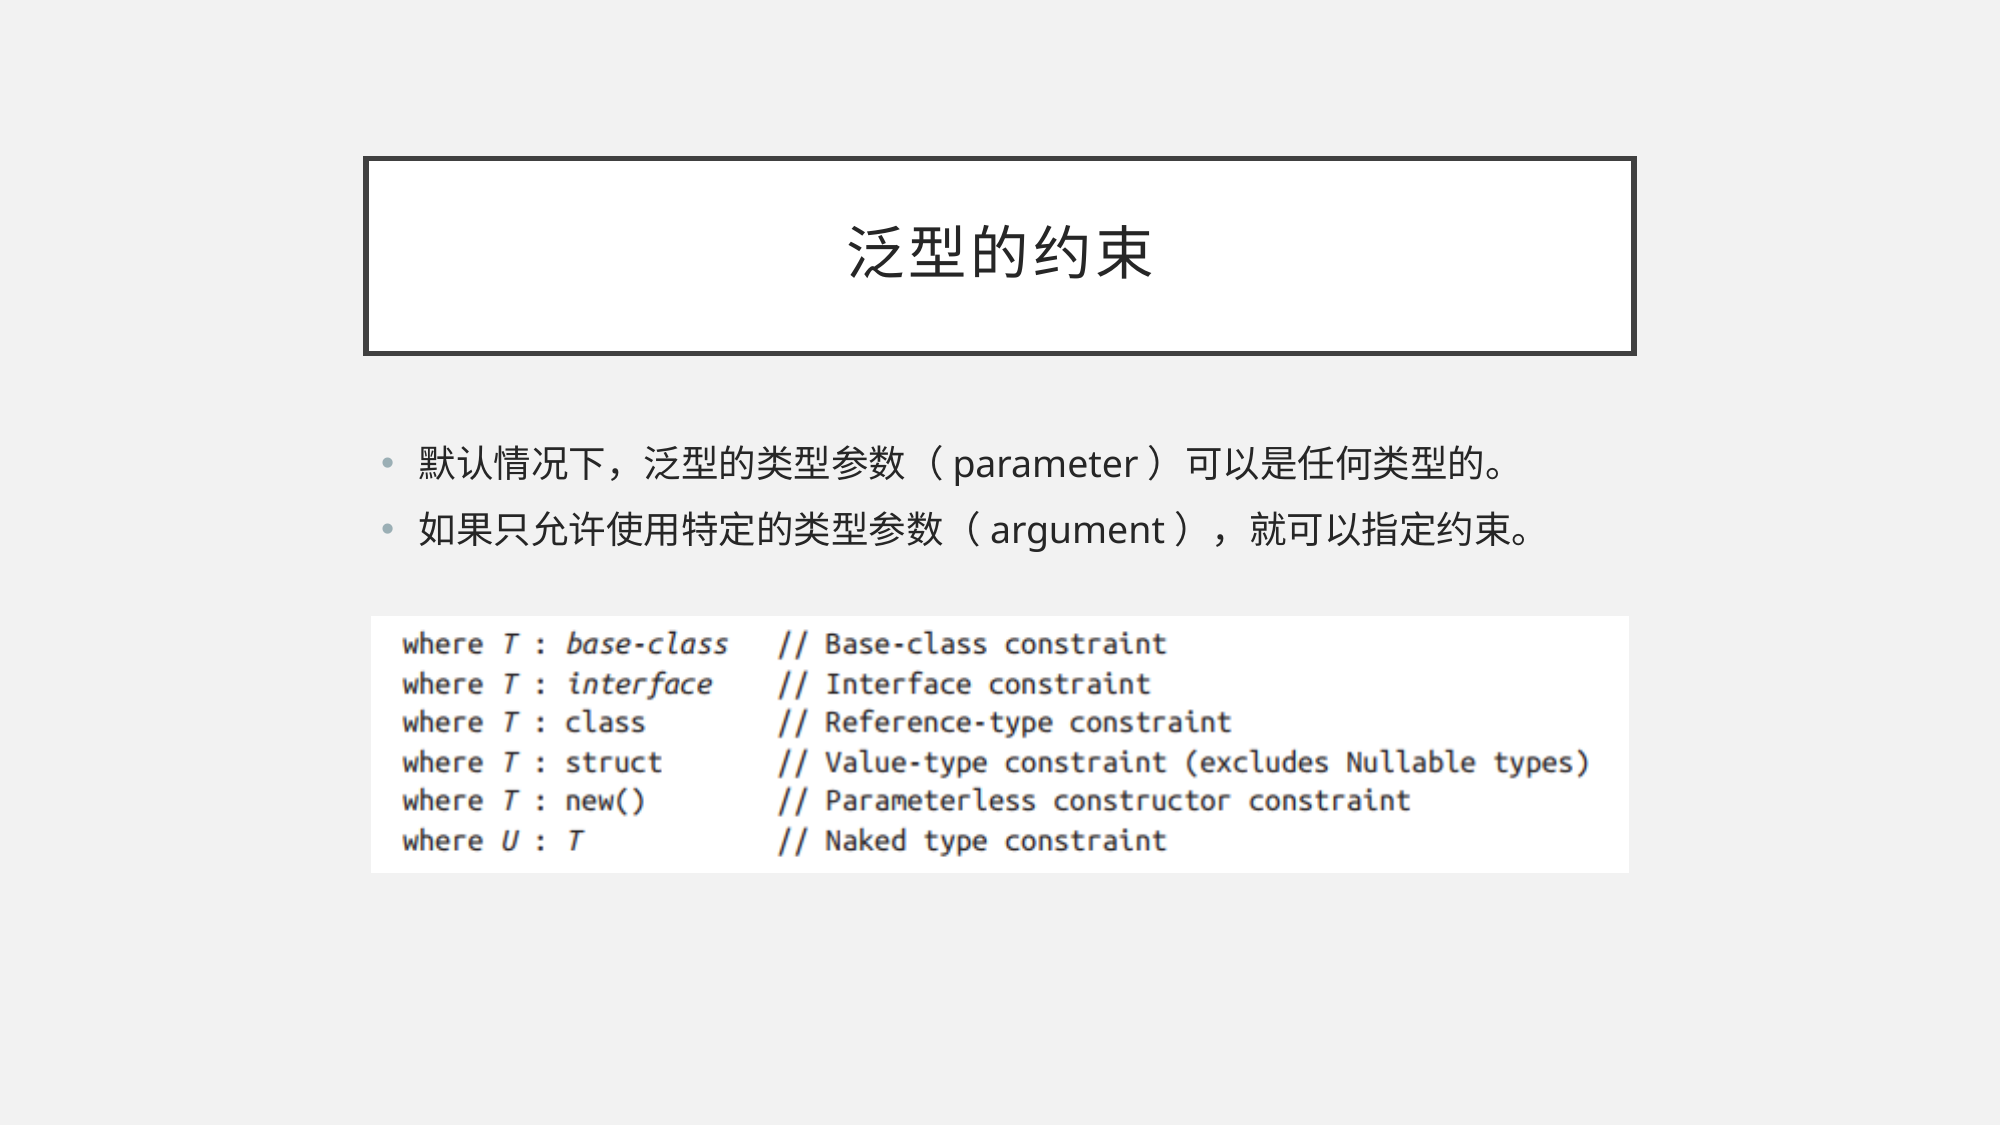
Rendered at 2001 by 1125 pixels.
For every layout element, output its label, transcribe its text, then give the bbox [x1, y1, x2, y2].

list 默认情况下，泛型的类型参数（parameter）可以是任何类型的。 如果只允许使用特定的类型参数（argument），就可以指定约束。 [366, 432, 1634, 942]
picture [371, 616, 1629, 874]
title 泛型的约束 [363, 156, 1637, 356]
